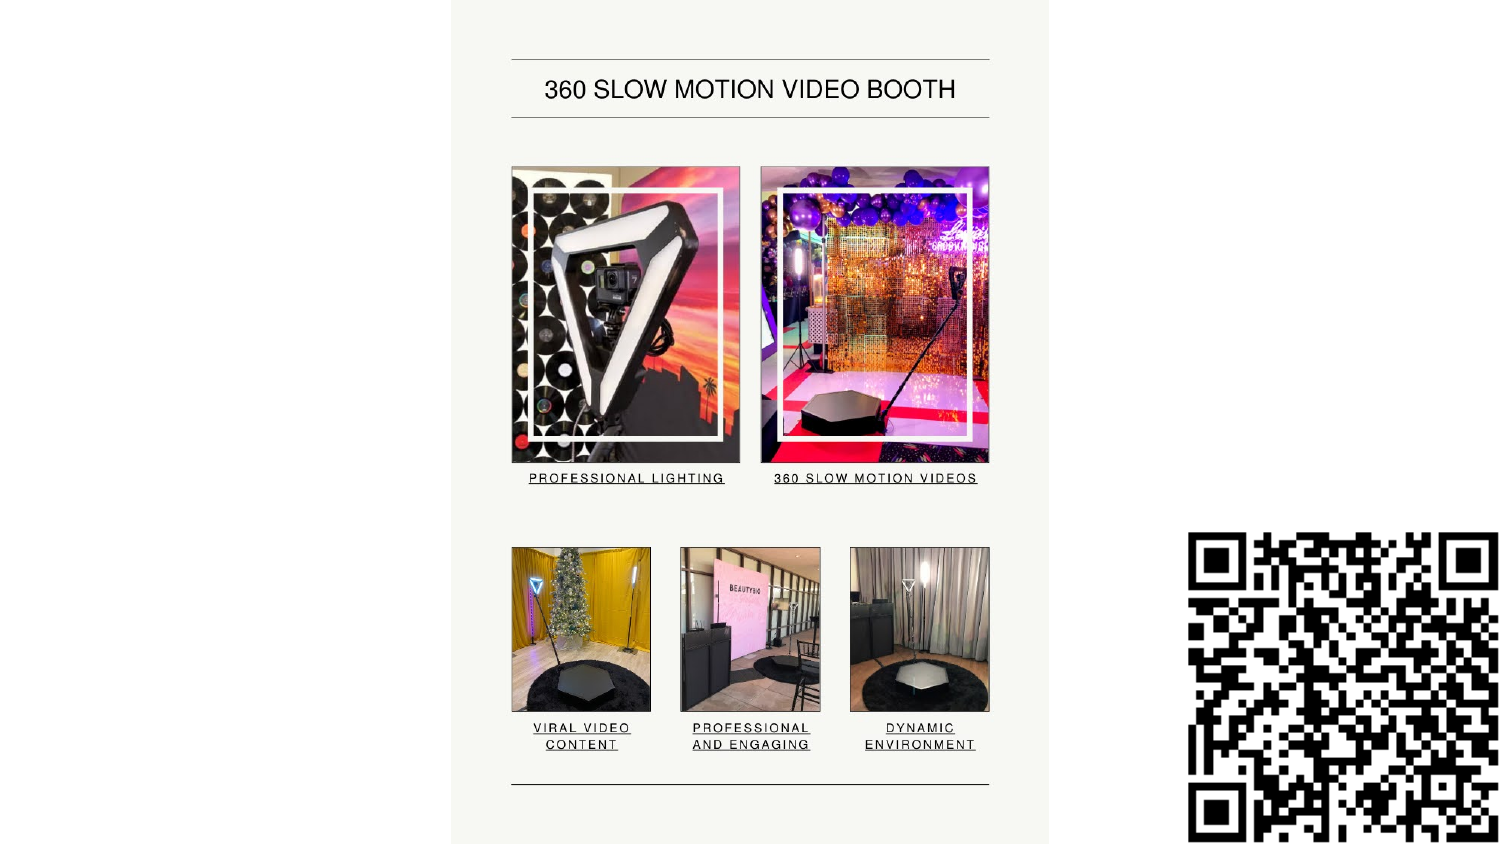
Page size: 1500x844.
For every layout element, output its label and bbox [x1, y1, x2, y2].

picture [451, 0, 1049, 844]
picture [1187, 530, 1500, 844]
